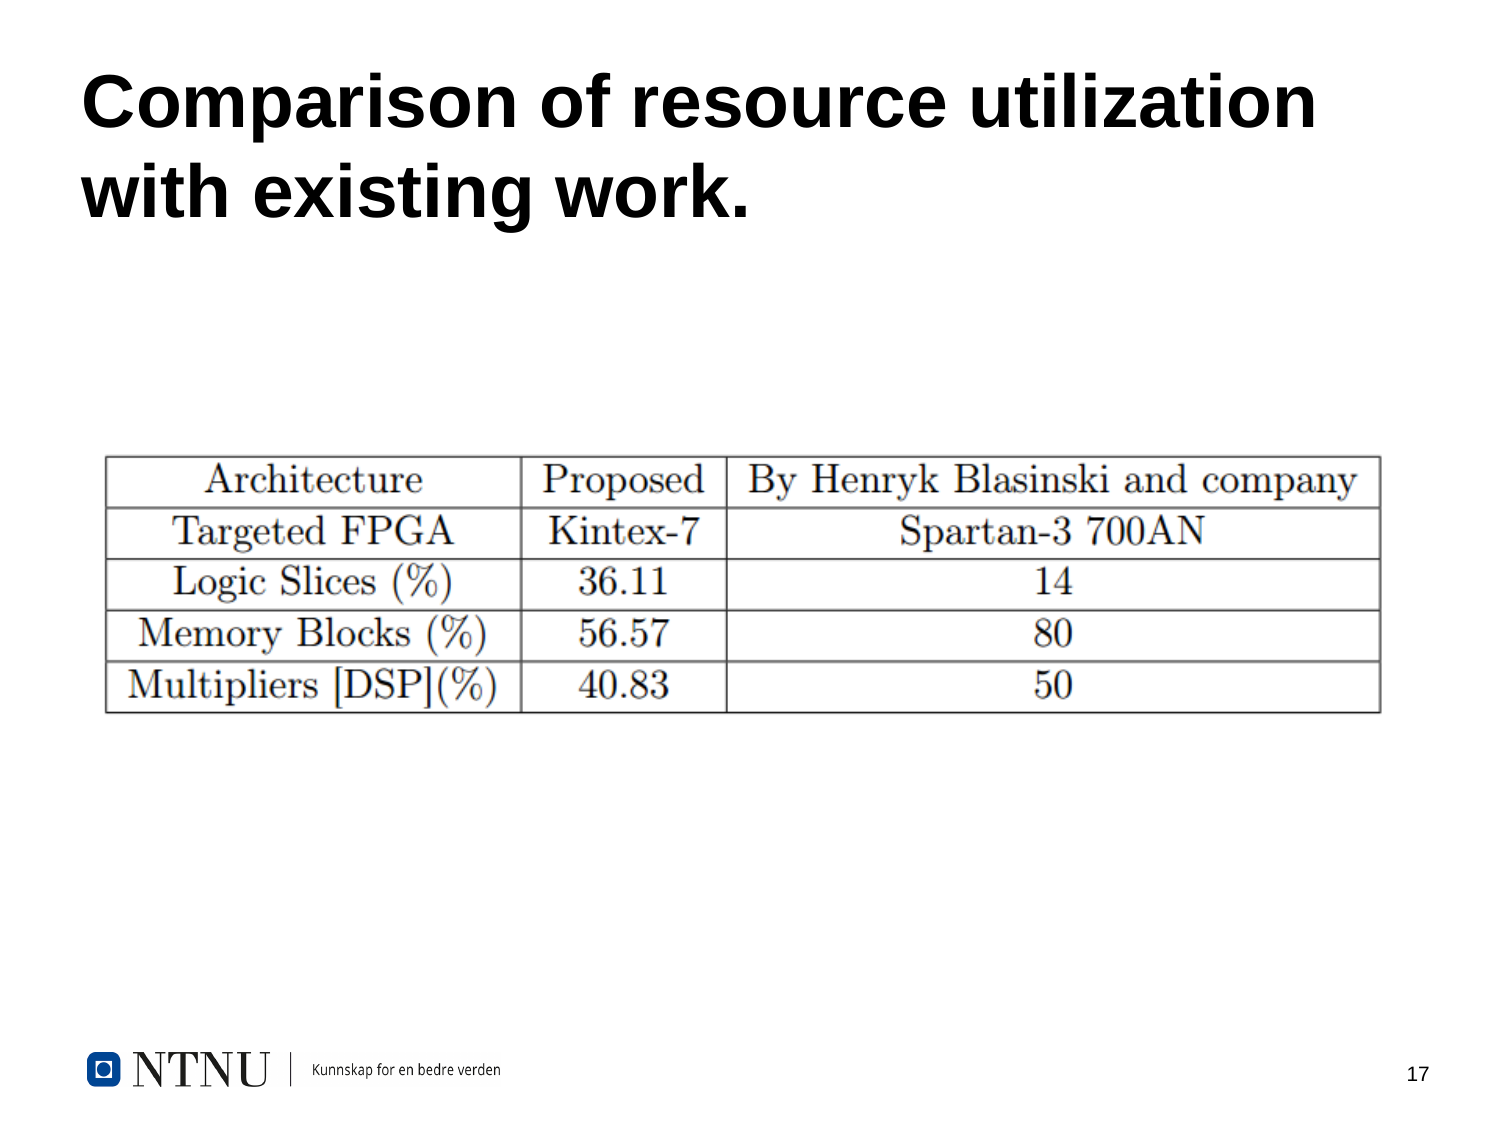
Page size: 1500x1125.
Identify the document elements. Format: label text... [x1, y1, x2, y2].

title Comparison of resource utilization with existing work. [66, 45, 1417, 242]
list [74, 433, 1410, 745]
picture [87, 1052, 501, 1087]
